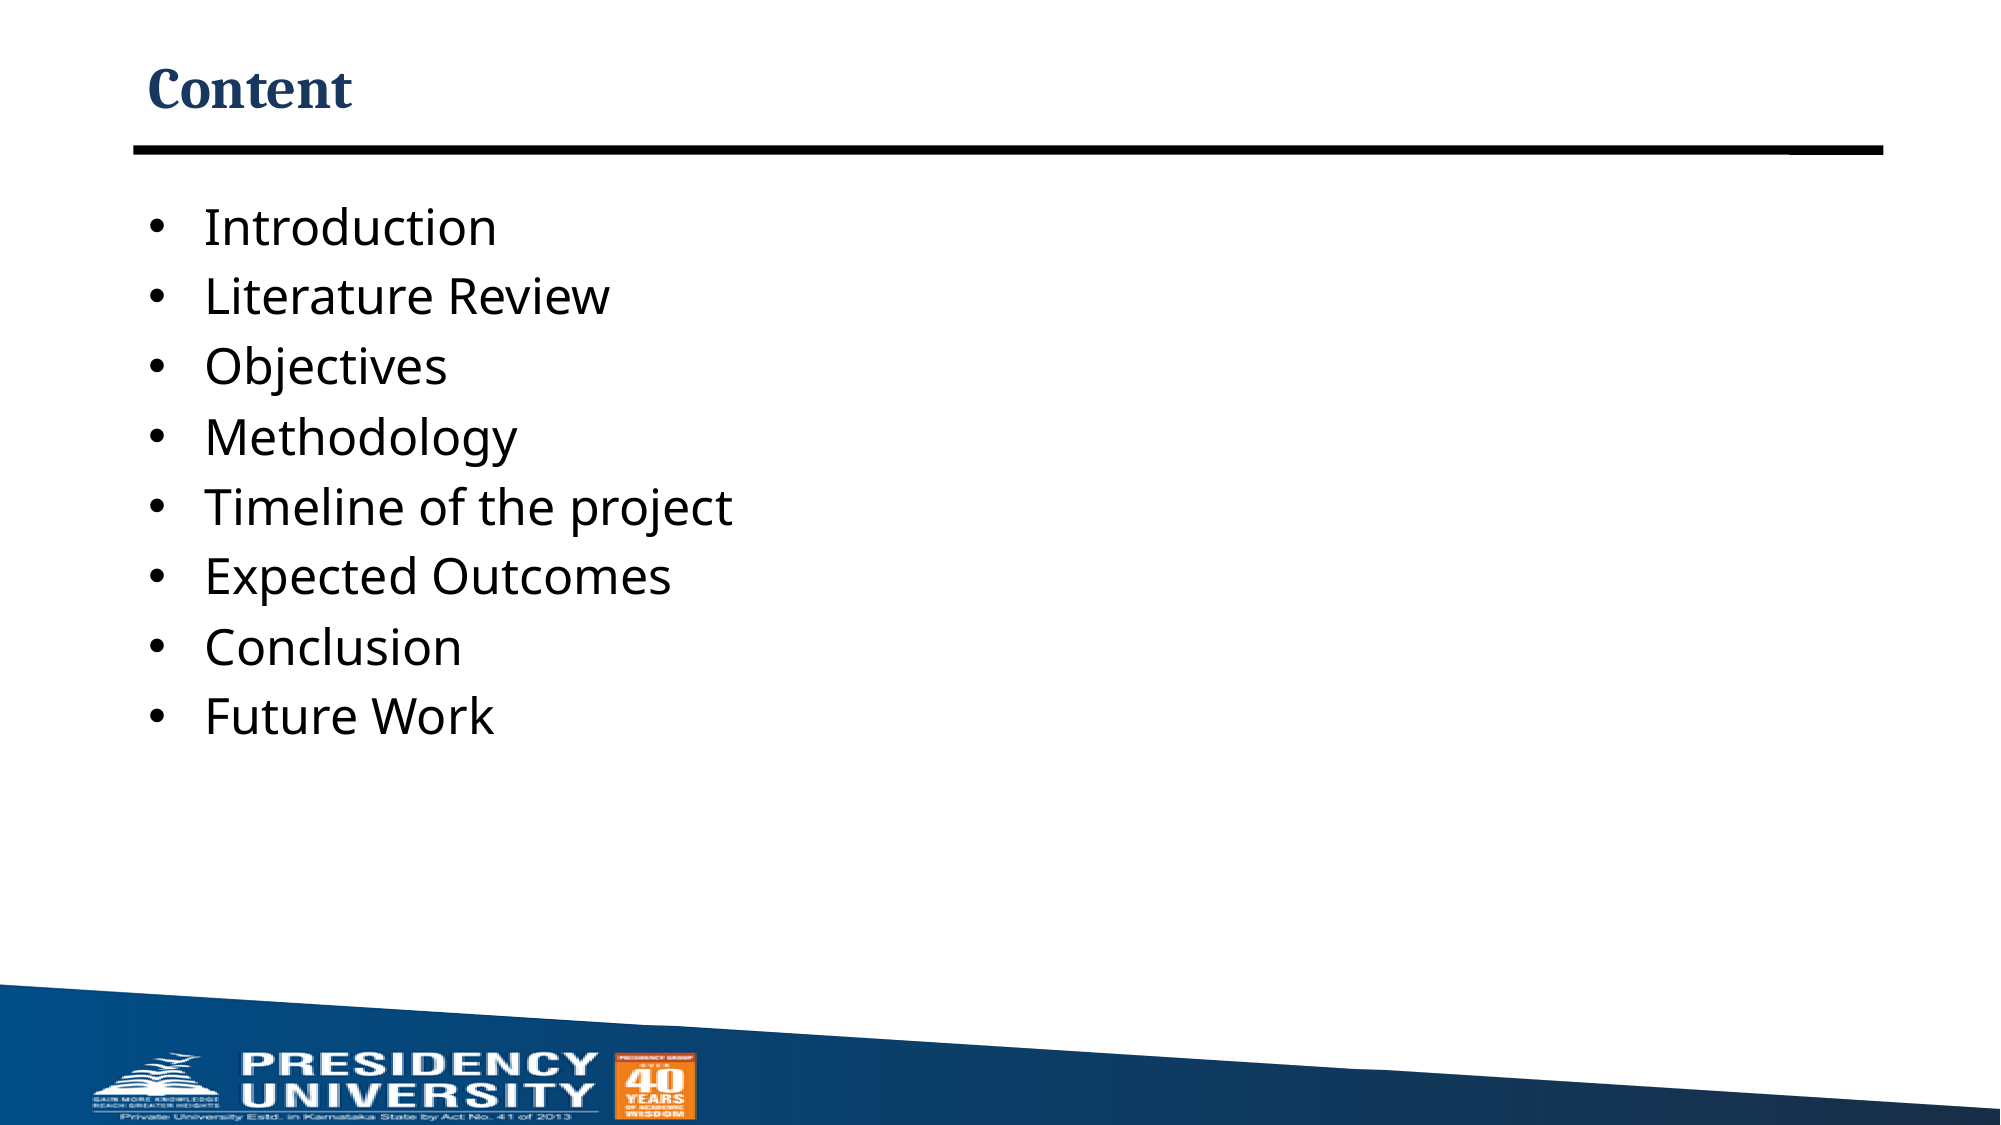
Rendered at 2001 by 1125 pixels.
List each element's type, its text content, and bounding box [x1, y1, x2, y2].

title Content [133, 45, 1884, 125]
list Introduction Literature Review Objectives Methodology Timeline of the project Expected Outcomes Conclusion Future Work [133, 187, 1884, 1000]
picture [0, 982, 2000, 1125]
